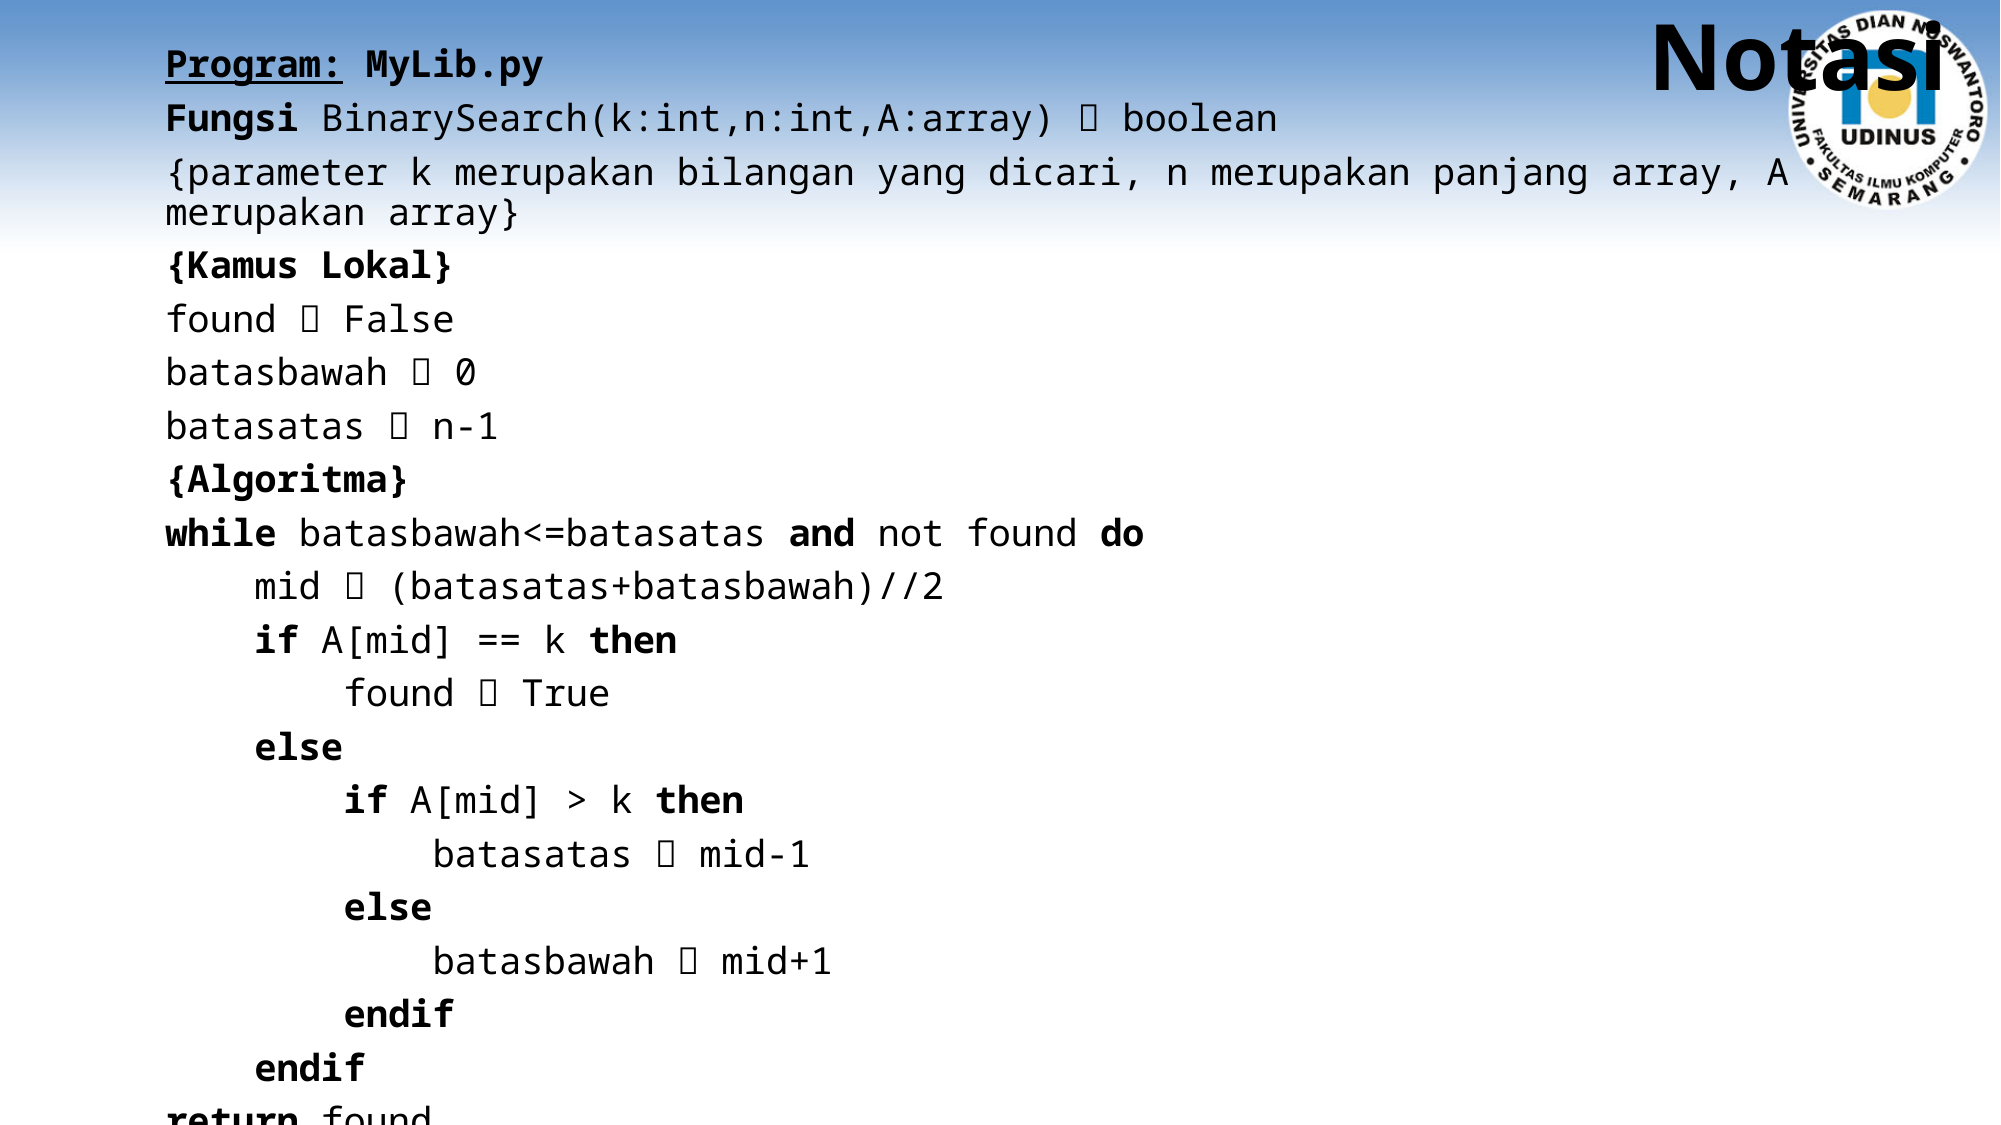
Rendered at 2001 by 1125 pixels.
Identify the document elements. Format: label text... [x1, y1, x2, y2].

title Notasi [1633, 0, 2000, 122]
list Program: MyLib.py Fungsi BinarySearch(k:int,n:int,A:array)  boolean {parameter k merupakan bilangan yang dicari, n merupakan panjang array, A merupakan array} {Kamus Lokal} found  False batasbawah  0 batasatas  n-1 {Algoritma} while batasbawah<=batasatas and not found do mid  (batasatas+batasbawah)//2 if A[mid] == k then found  True else if A[mid] > k then batasatas  mid-1 else batasbawah  mid+1 endif endif return found [150, 38, 1876, 1125]
picture [1876, 122, 2000, 1125]
picture [0, 0, 1633, 1125]
